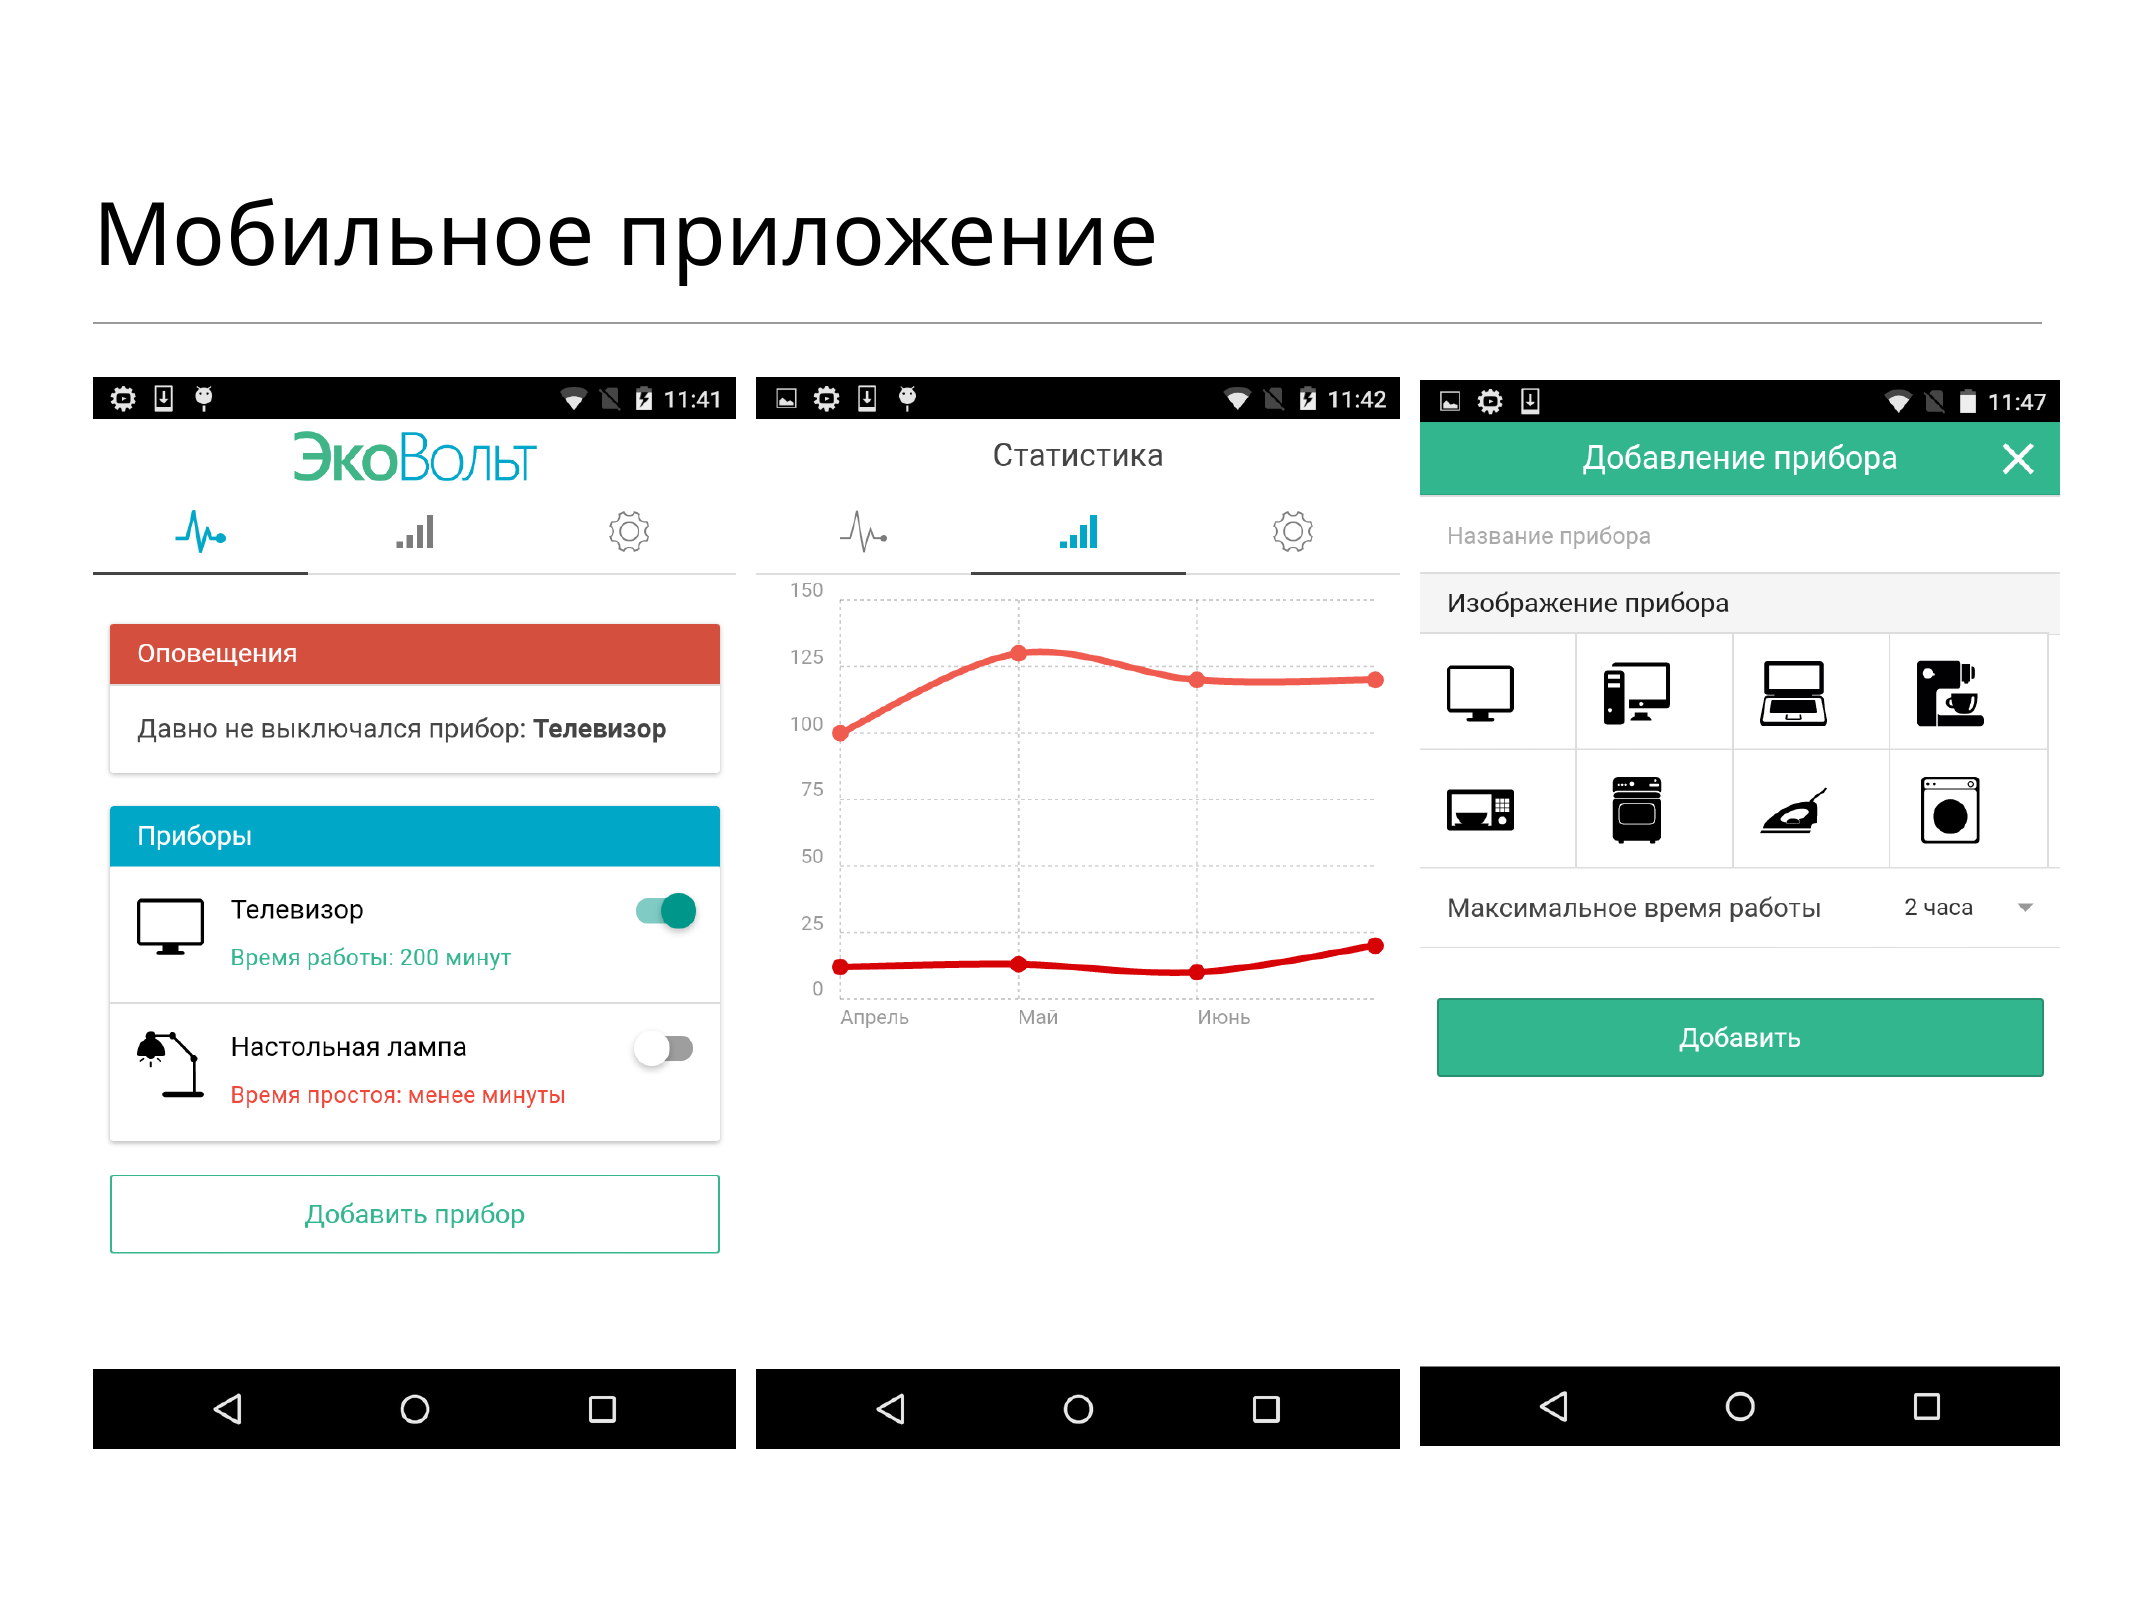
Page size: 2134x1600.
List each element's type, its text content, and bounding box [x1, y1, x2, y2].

picture [1419, 380, 2060, 1447]
picture [756, 377, 1400, 1449]
title Мобильное приложение [93, 53, 2041, 284]
picture [93, 377, 737, 1449]
